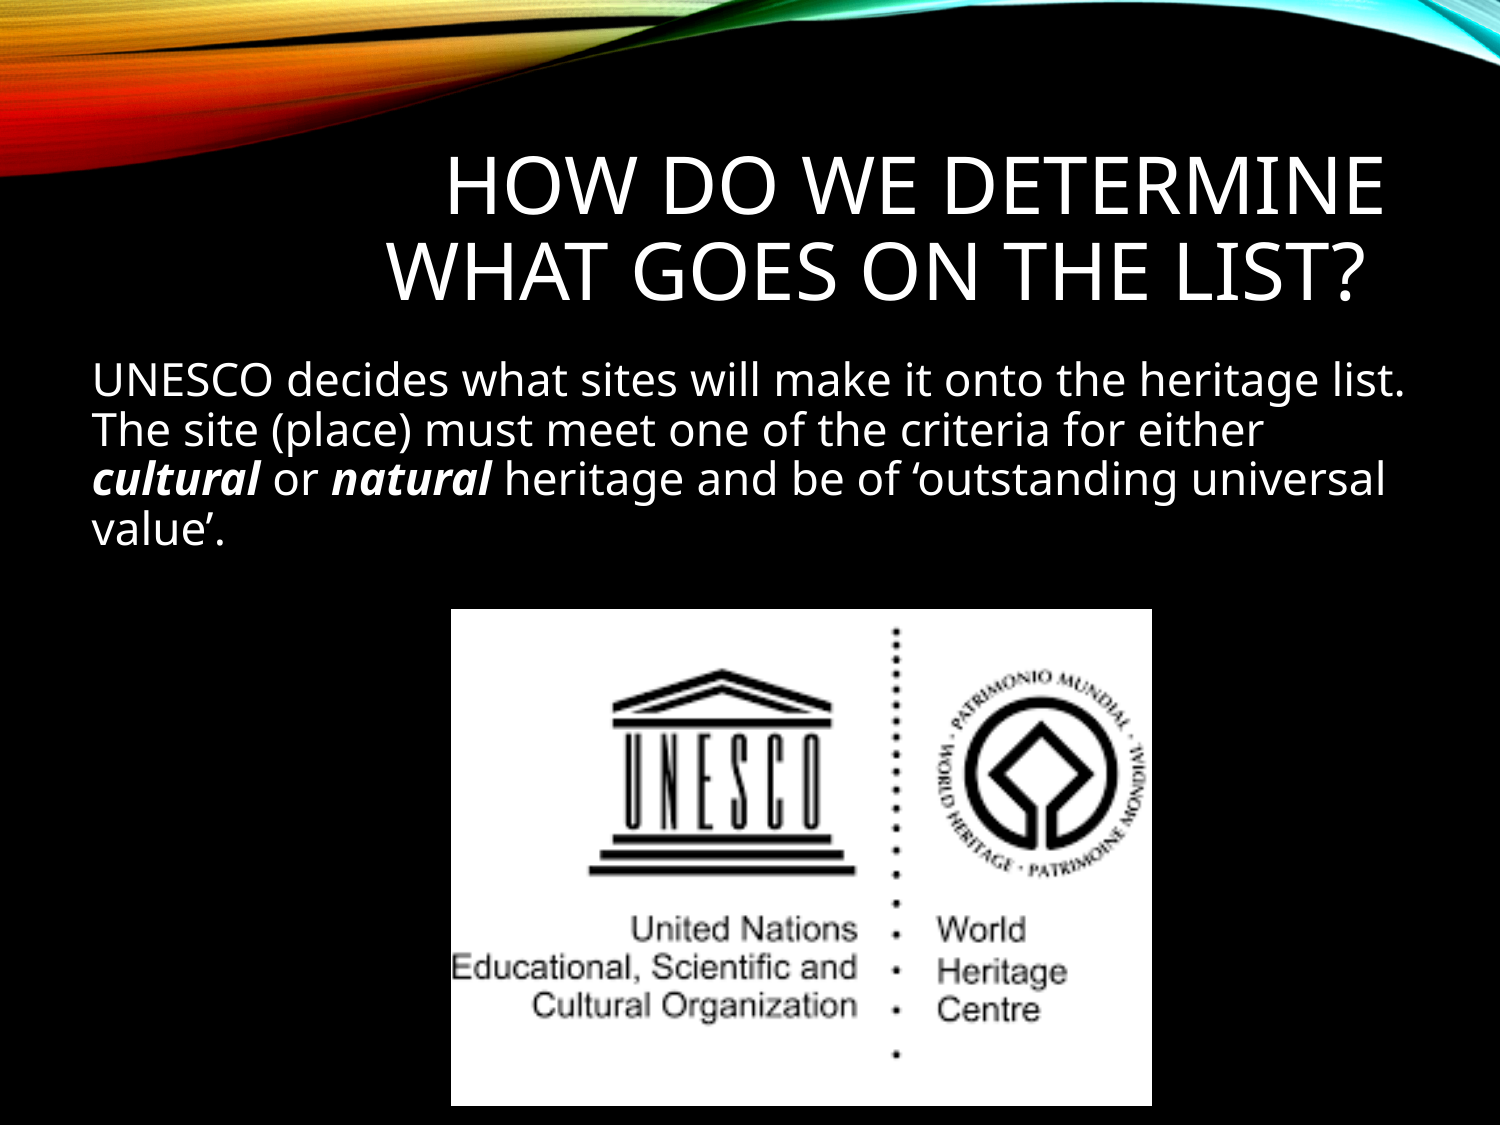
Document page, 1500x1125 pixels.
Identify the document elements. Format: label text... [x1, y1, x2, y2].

list UNESCO decides what sites will make it onto the heritage list. The site (place) must meet one of the criteria for either cultural or natural heritage and be of ‘outstanding universal value’. [76, 349, 1427, 1125]
picture [0, 0, 1500, 178]
title How do we determine what goes on the list? [356, 125, 1403, 338]
picture [450, 609, 1152, 1106]
